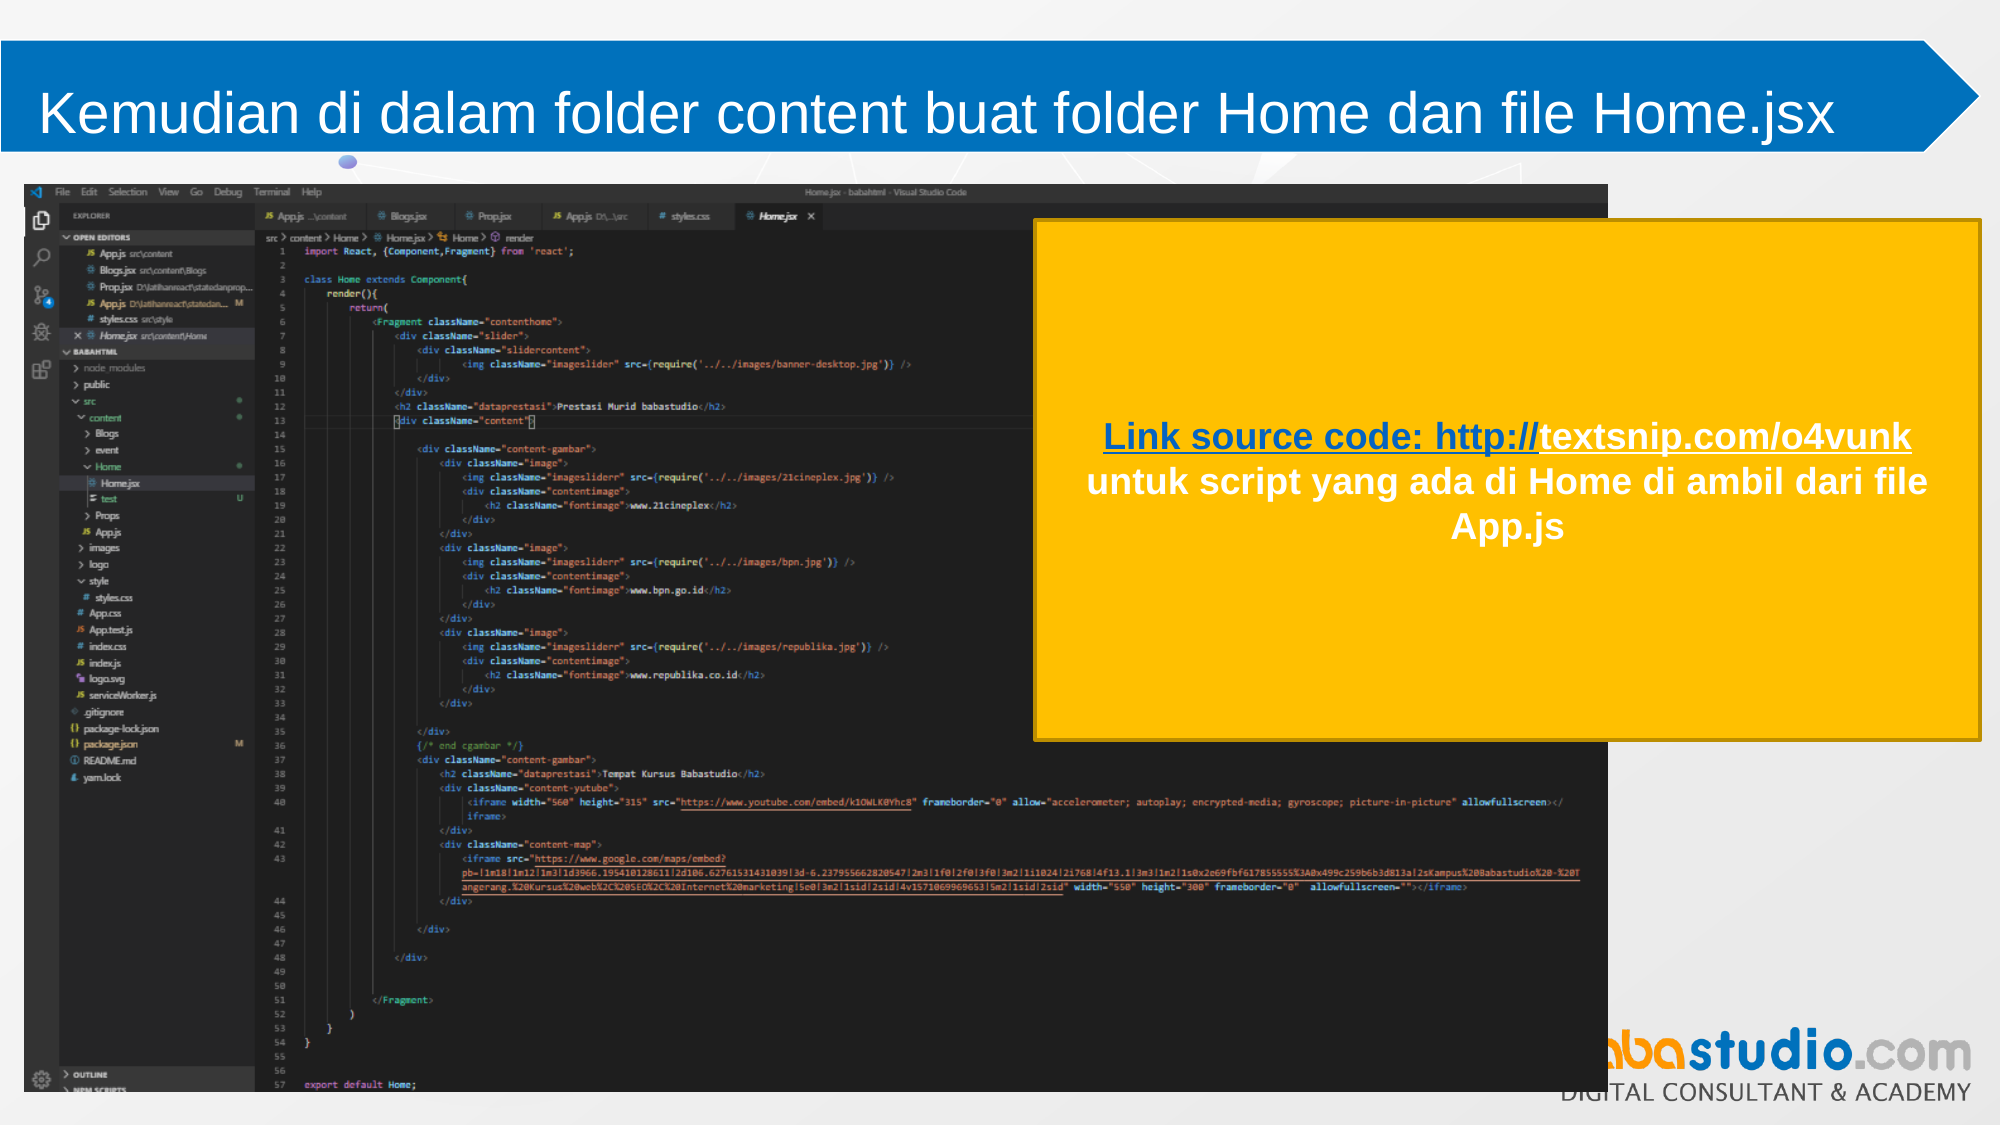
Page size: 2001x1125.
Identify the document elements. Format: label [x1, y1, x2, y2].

text_box [0, 39, 1981, 153]
text_box [0, 0, 2000, 1125]
picture [23, 184, 1608, 1092]
